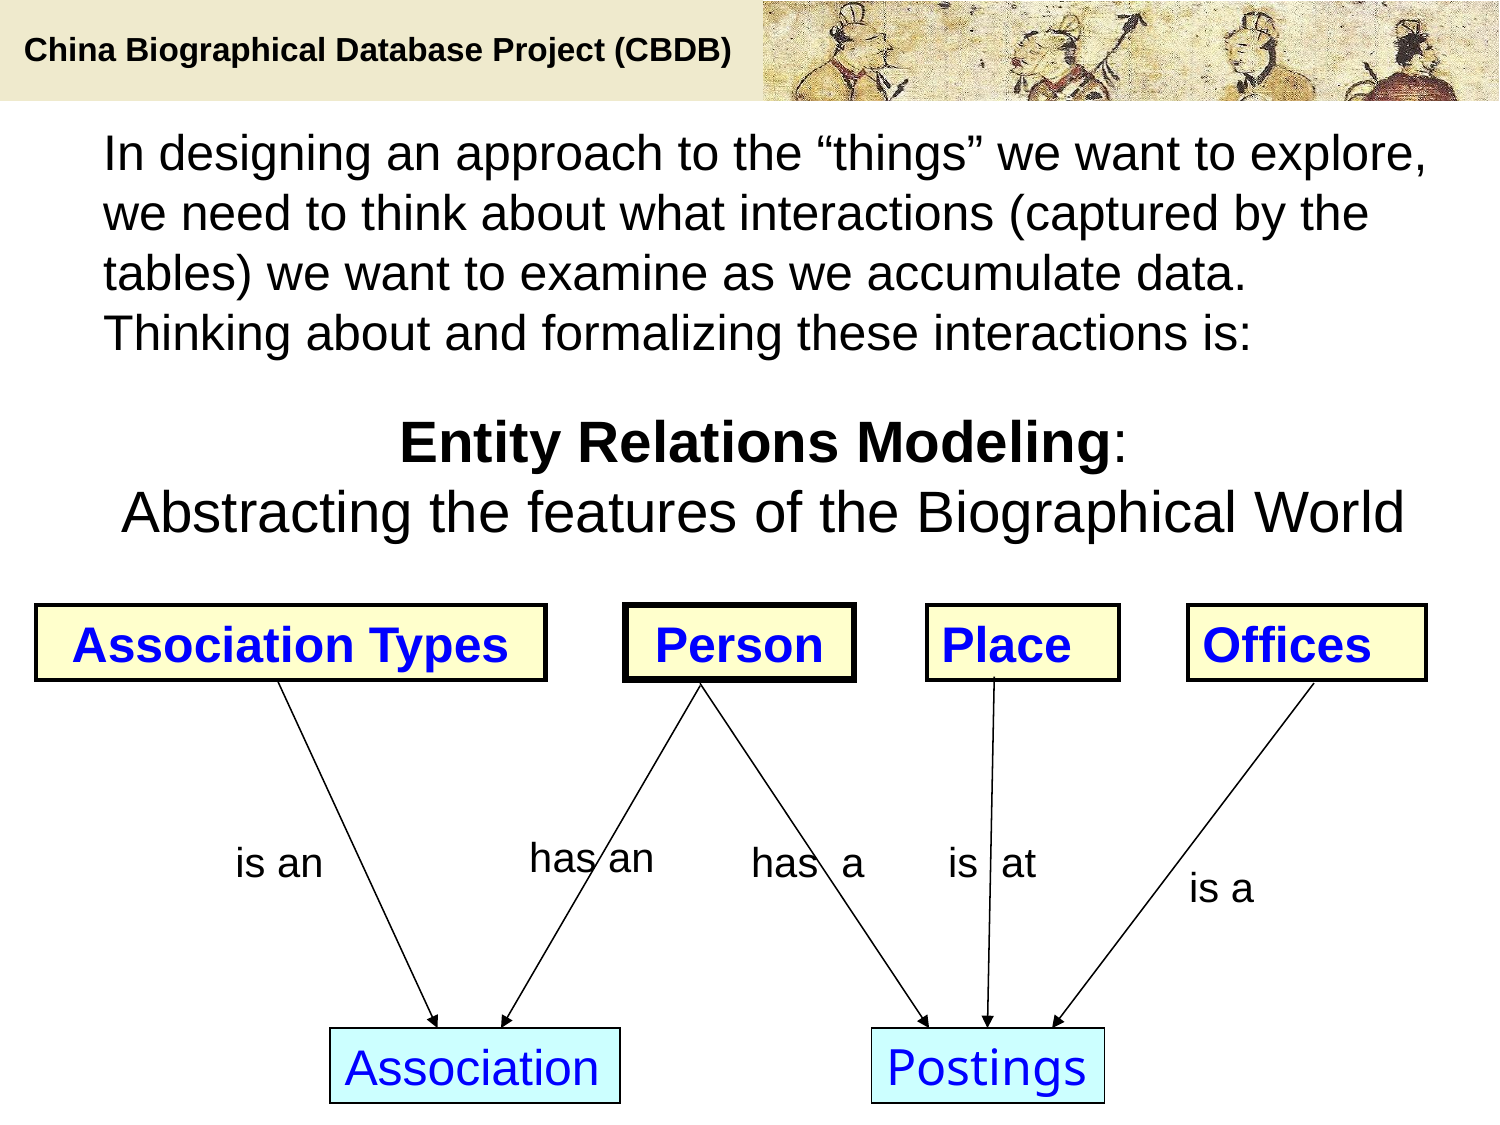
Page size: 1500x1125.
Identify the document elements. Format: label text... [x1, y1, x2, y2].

text_box is a [1174, 853, 1281, 918]
text_box Offices [1187, 604, 1427, 680]
text_box [839, 893, 930, 1029]
text_box [1052, 867, 1174, 1029]
text_box [981, 893, 994, 1029]
text_box Entity Relations Modeling: Abstracting the features of the Biographical World [74, 385, 1453, 563]
text_box is at [933, 828, 1063, 893]
text_box China Biographical Database Project (CBDB) [0, 0, 760, 101]
text_box is an [220, 828, 395, 893]
text_box In designing an approach to the “things” we want to explore, we need to think about what interactions (captured by the tables) we want to examine as we accumulate data. Thinking about and formalizing these interactions is: [88, 113, 1467, 386]
text_box Postings [871, 1028, 1105, 1103]
text_box has a [736, 828, 892, 893]
picture [761, 0, 1499, 102]
text_box has an [514, 822, 670, 888]
text_box Association [329, 1028, 620, 1103]
text_box Person [625, 604, 854, 680]
text_box Place [926, 604, 1119, 680]
text_box Association Types [35, 604, 546, 680]
text_box [501, 888, 583, 1029]
text_box [375, 893, 438, 1029]
